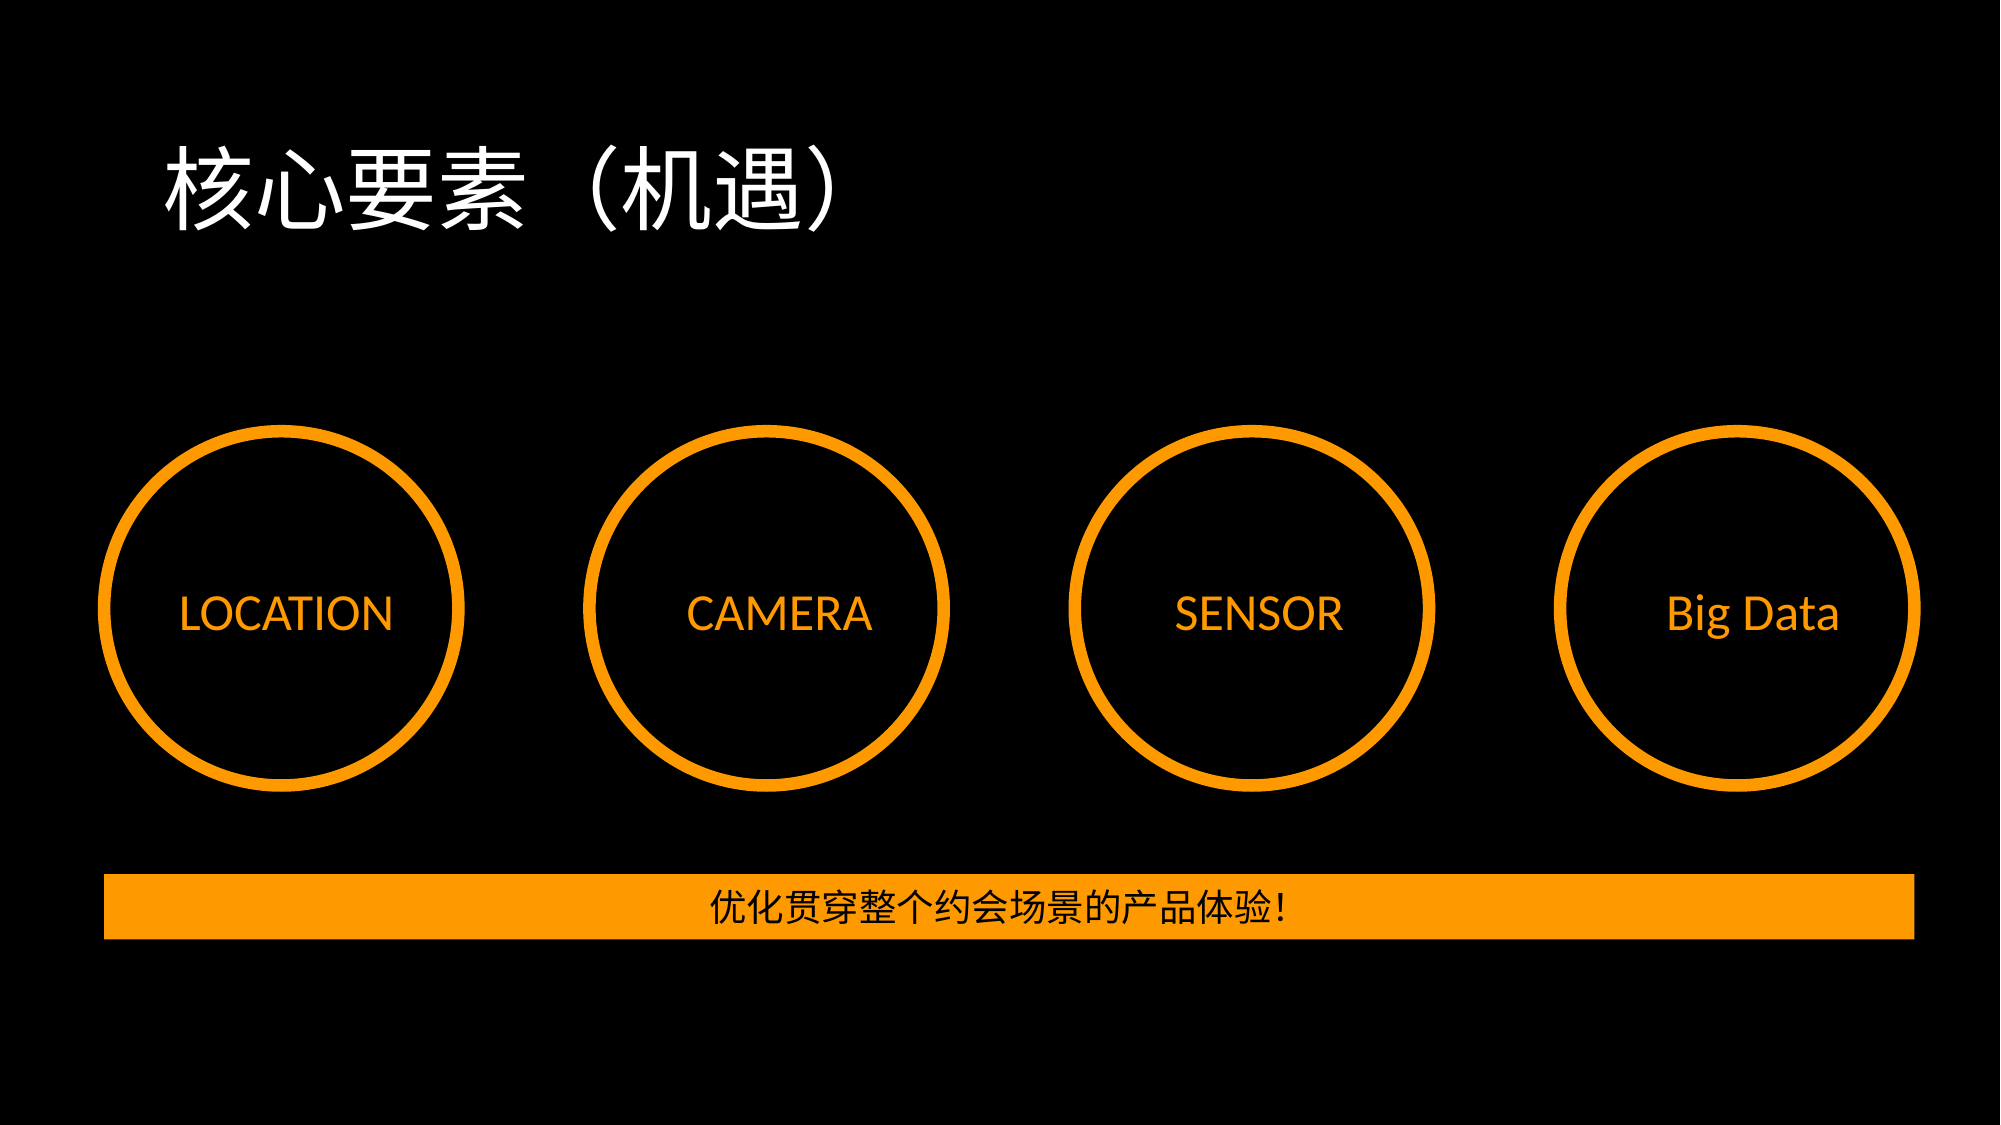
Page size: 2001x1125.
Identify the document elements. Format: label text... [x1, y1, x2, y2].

text_box [1074, 431, 1430, 786]
text_box CAMERA [679, 571, 881, 649]
text_box LOCATION [171, 571, 402, 649]
text_box 核心要素（机遇） [162, 84, 1888, 303]
text_box [104, 431, 459, 786]
text_box SENSOR [1167, 571, 1353, 649]
text_box [1560, 431, 1915, 786]
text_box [103, 873, 1915, 940]
text_box Big Data [1658, 571, 1849, 649]
text_box [589, 431, 944, 786]
